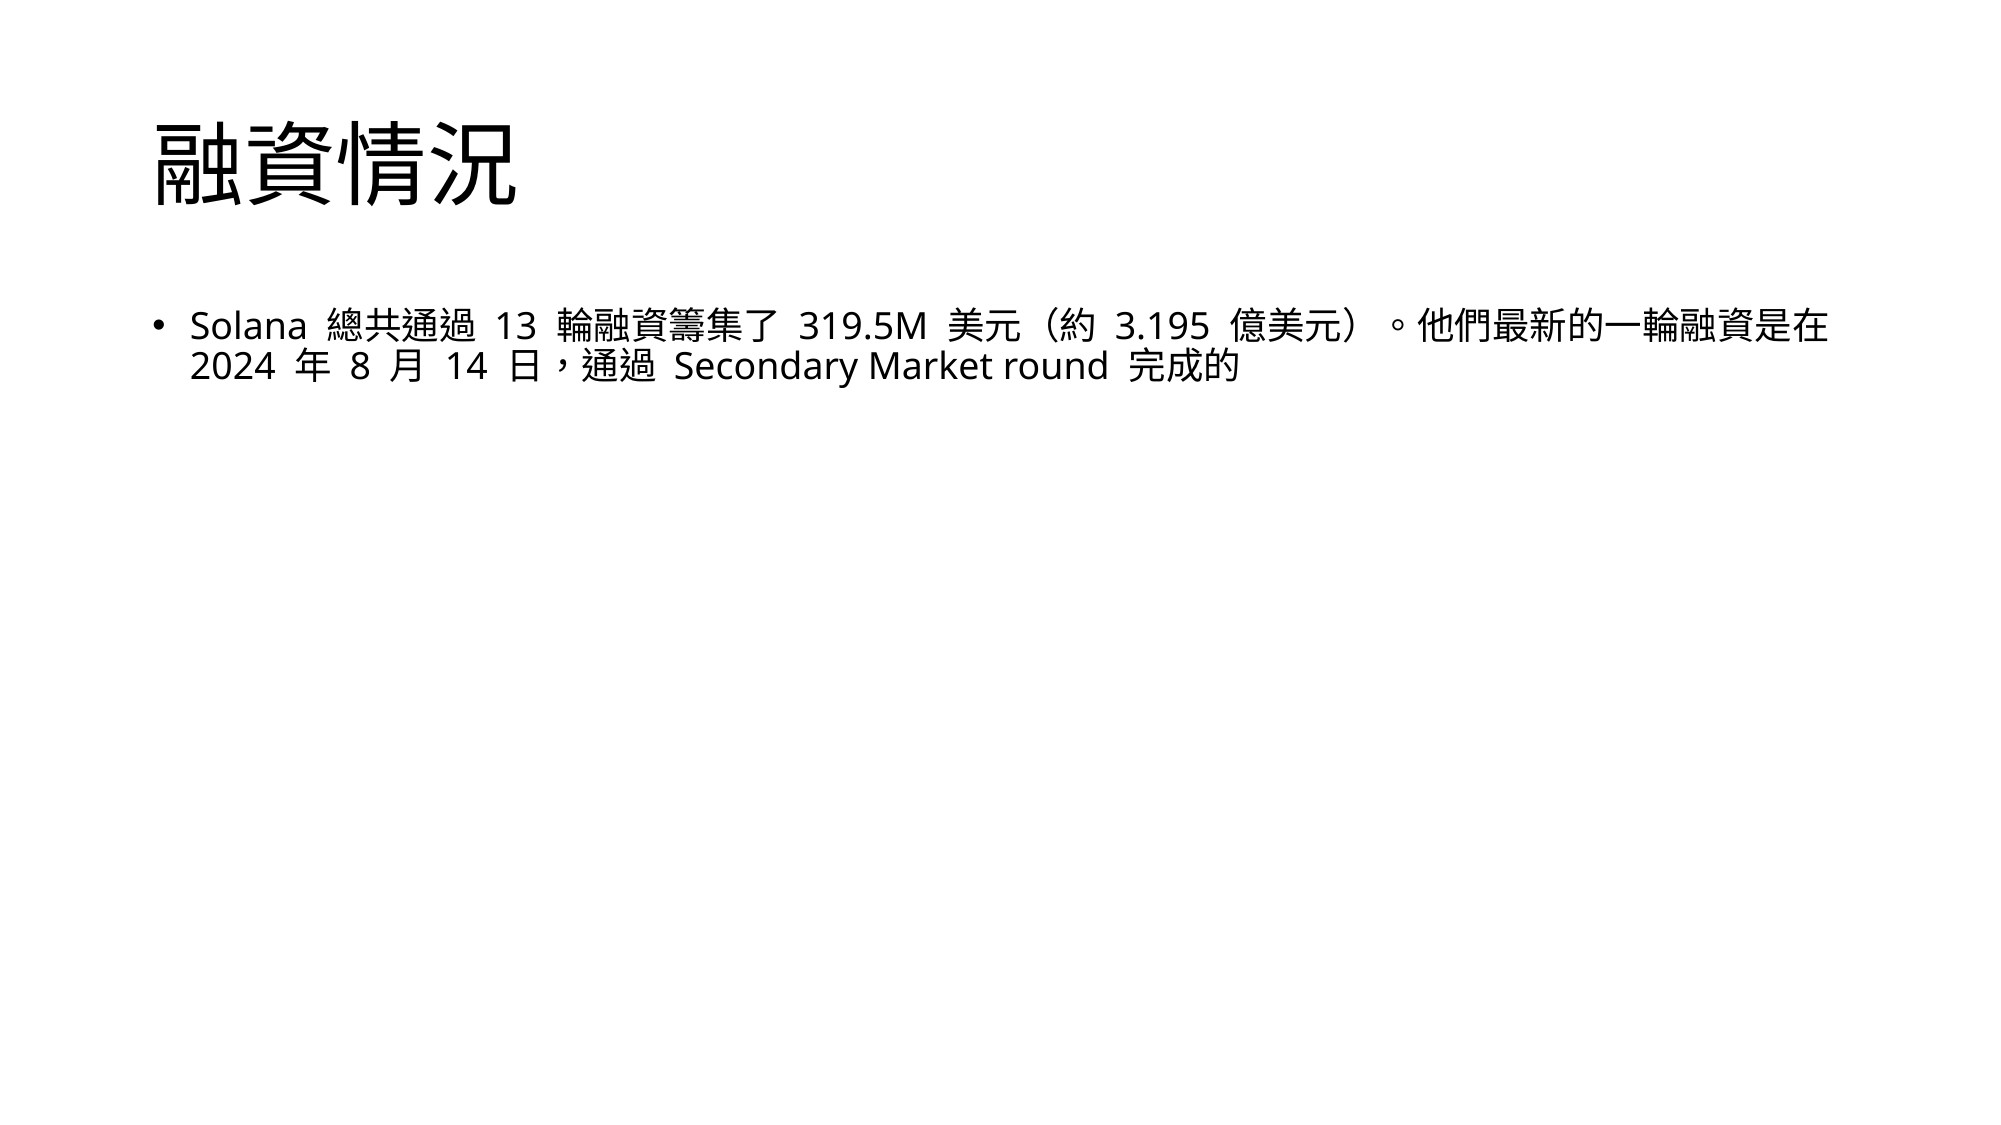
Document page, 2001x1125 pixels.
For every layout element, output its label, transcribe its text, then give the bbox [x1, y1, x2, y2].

list Solana 總共通過 13 輪融資籌集了 319.5M 美元（約 3.195 億美元）。他們最新的一輪融資是在 2024 年 8 月 14 日，通過 Secondary Market round 完成的 [137, 299, 1863, 1014]
title 融資情況 [137, 59, 1863, 278]
